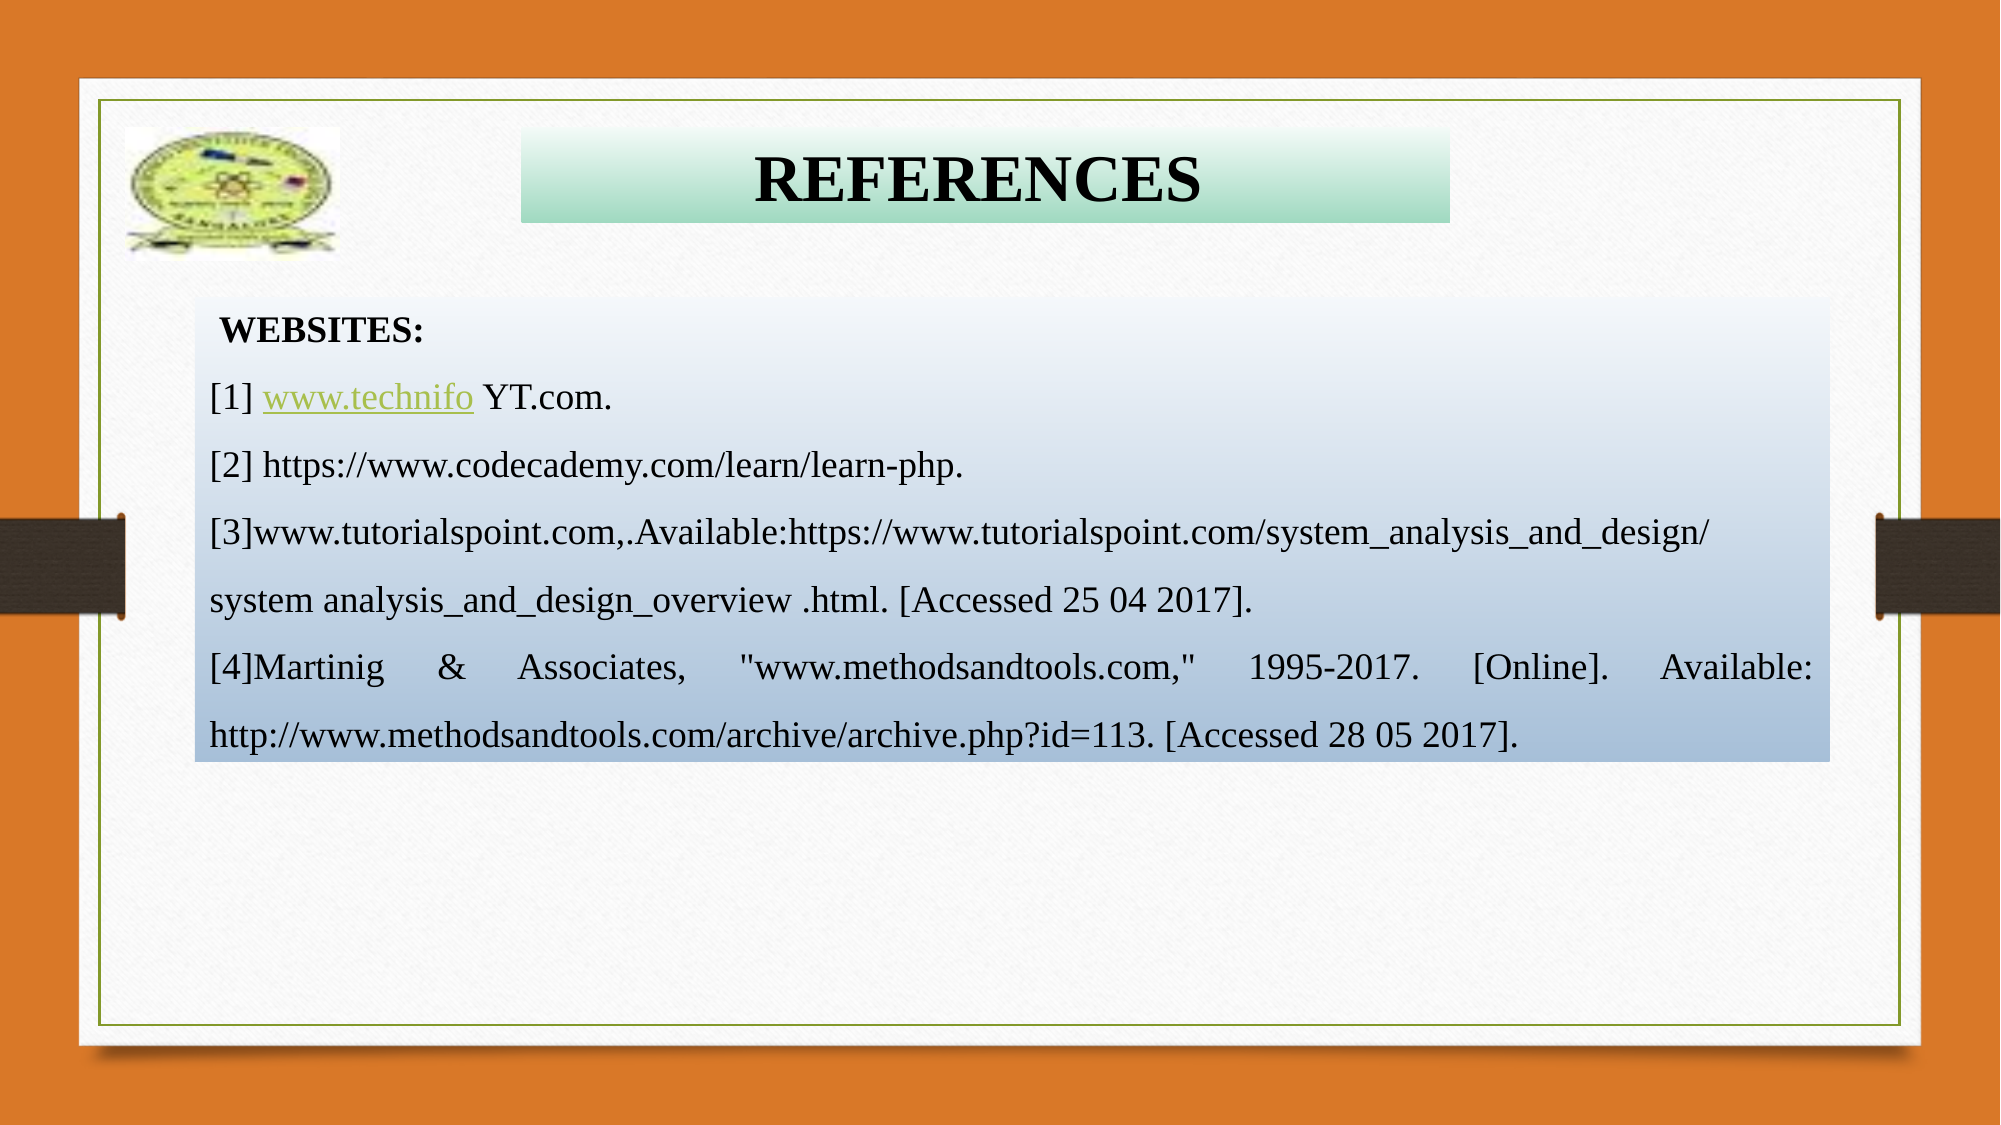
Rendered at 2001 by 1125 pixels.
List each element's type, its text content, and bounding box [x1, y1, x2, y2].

picture [0, 0, 2001, 1125]
text_box WEBSITES: [1] www.technifo YT.com. [2] https://www.codecademy.com/learn/learn-php. [3]www.tutorialspoint.com,.Available:https://www.tutorialspoint.com/system_analysis_and_design/system analysis_and_design_overview .html. [Accessed 25 04 2017]. [4]Martinig & Associates, "www.methodsandtools.com," 1995-2017. [Online]. Available: http://www.methodsandtools.com/archive/archive.php?id=113. [Accessed 28 05 2017]. [194, 297, 1830, 762]
text_box REFERENCES [521, 127, 1450, 223]
